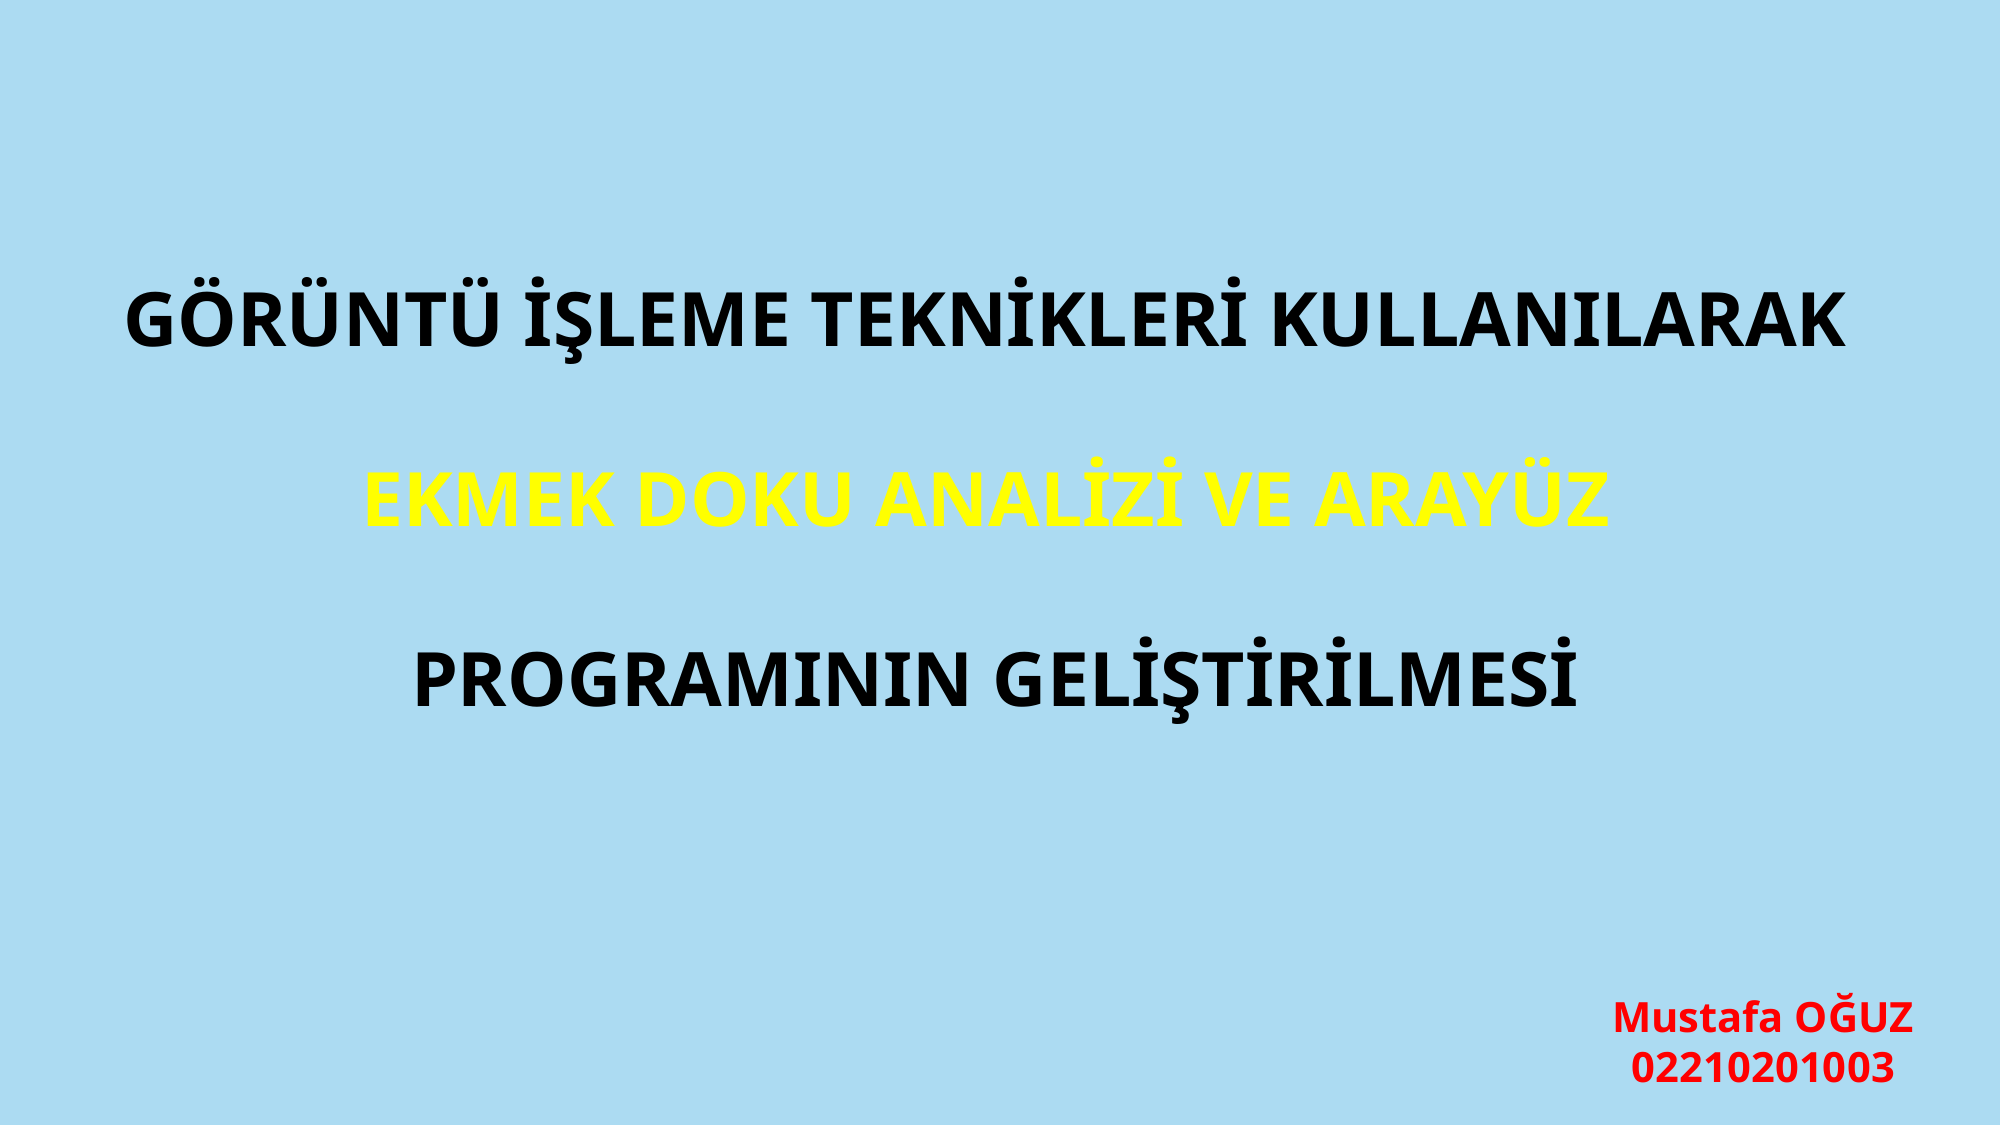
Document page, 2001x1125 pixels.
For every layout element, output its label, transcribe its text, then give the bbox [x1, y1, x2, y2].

text_box Mustafa OĞUZ 02210201003 [1555, 983, 1971, 1098]
text_box GÖRÜNTÜ İŞLEME TEKNİKLERİ KULLANILARAK EKMEK DOKU ANALİZİ VE ARAYÜZ PROGRAMININ GELİŞTİRİLMESİ [42, 264, 1949, 729]
